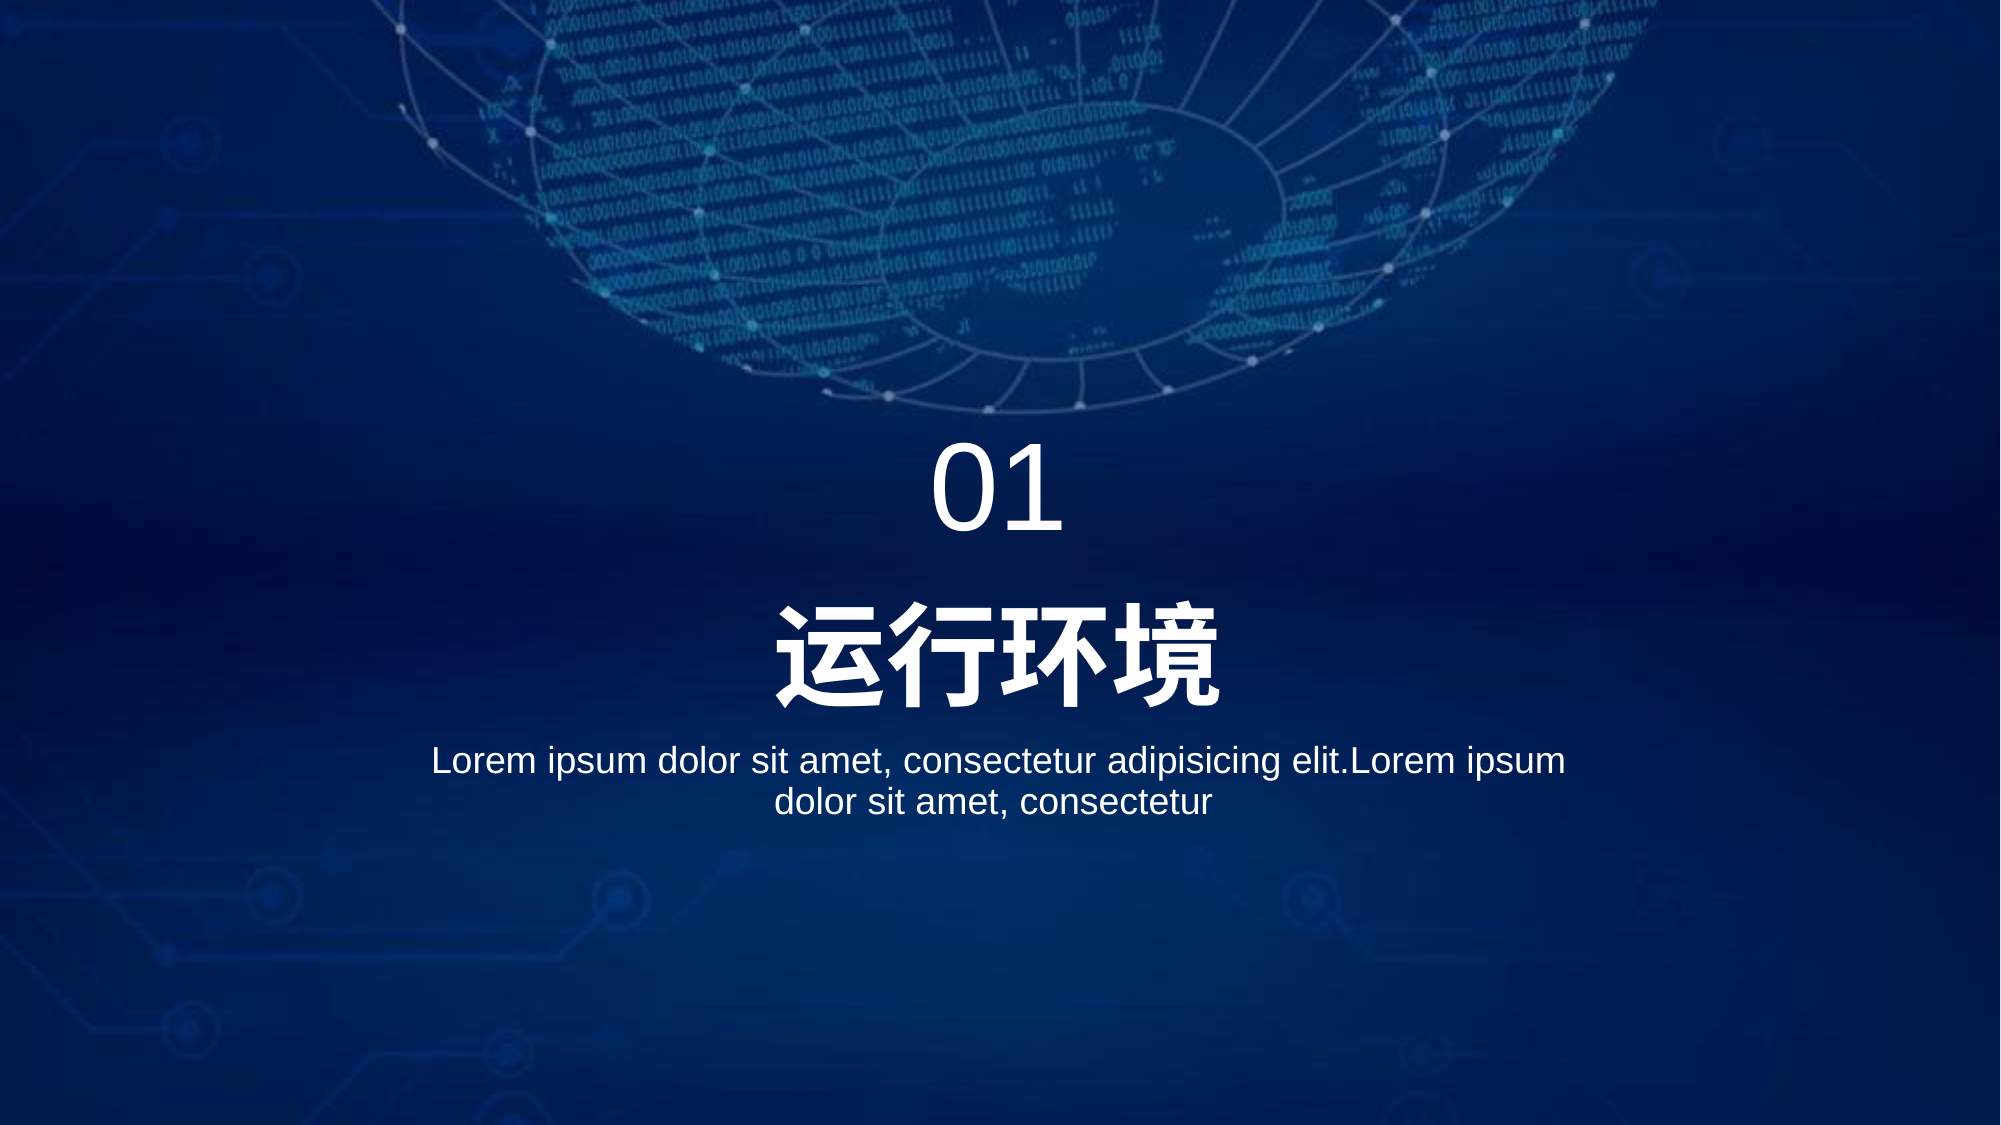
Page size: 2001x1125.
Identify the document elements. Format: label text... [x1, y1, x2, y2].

list Lorem ipsum dolor sit amet, consectetur adipisicing elit.Lorem ipsum dolor sit amet, consectetur [381, 734, 1617, 869]
title 运行环境 [381, 574, 1617, 730]
picture [0, 0, 2001, 1125]
text_box 01 [914, 398, 1084, 564]
